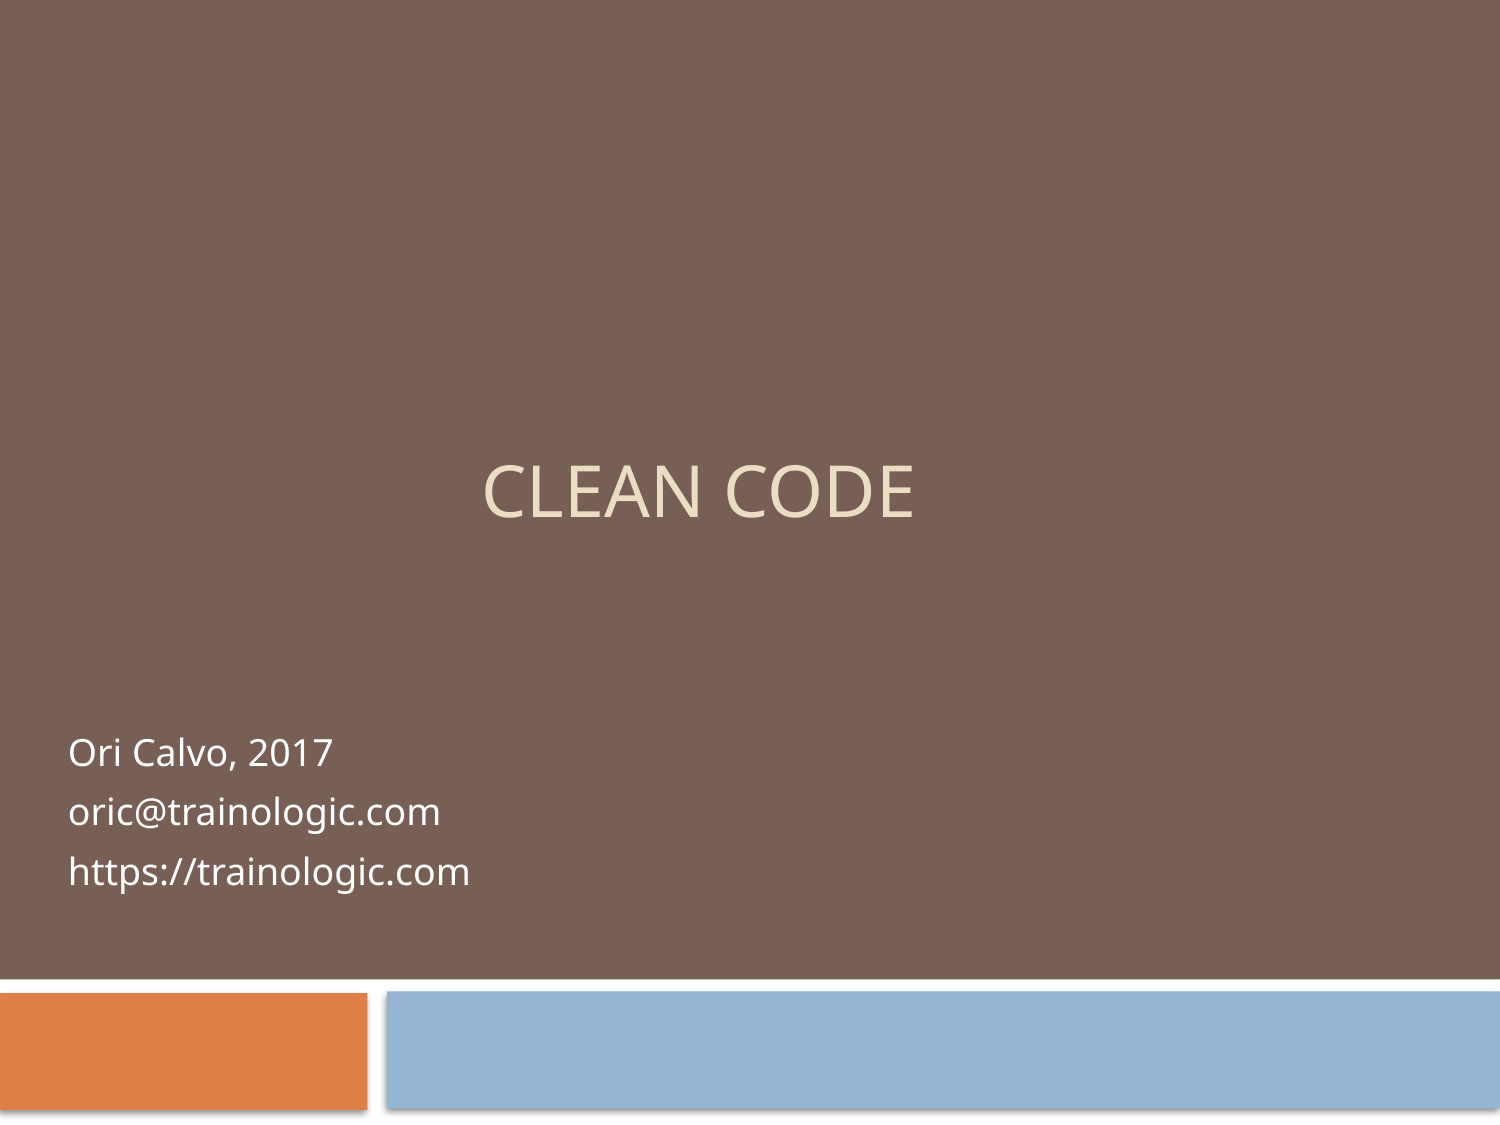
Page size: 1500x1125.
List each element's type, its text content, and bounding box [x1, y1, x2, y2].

subtitle Ori Calvo, 2017 oric@trainologic.com https://trainologic.com [53, 633, 1104, 988]
title Clean code [466, 397, 987, 539]
